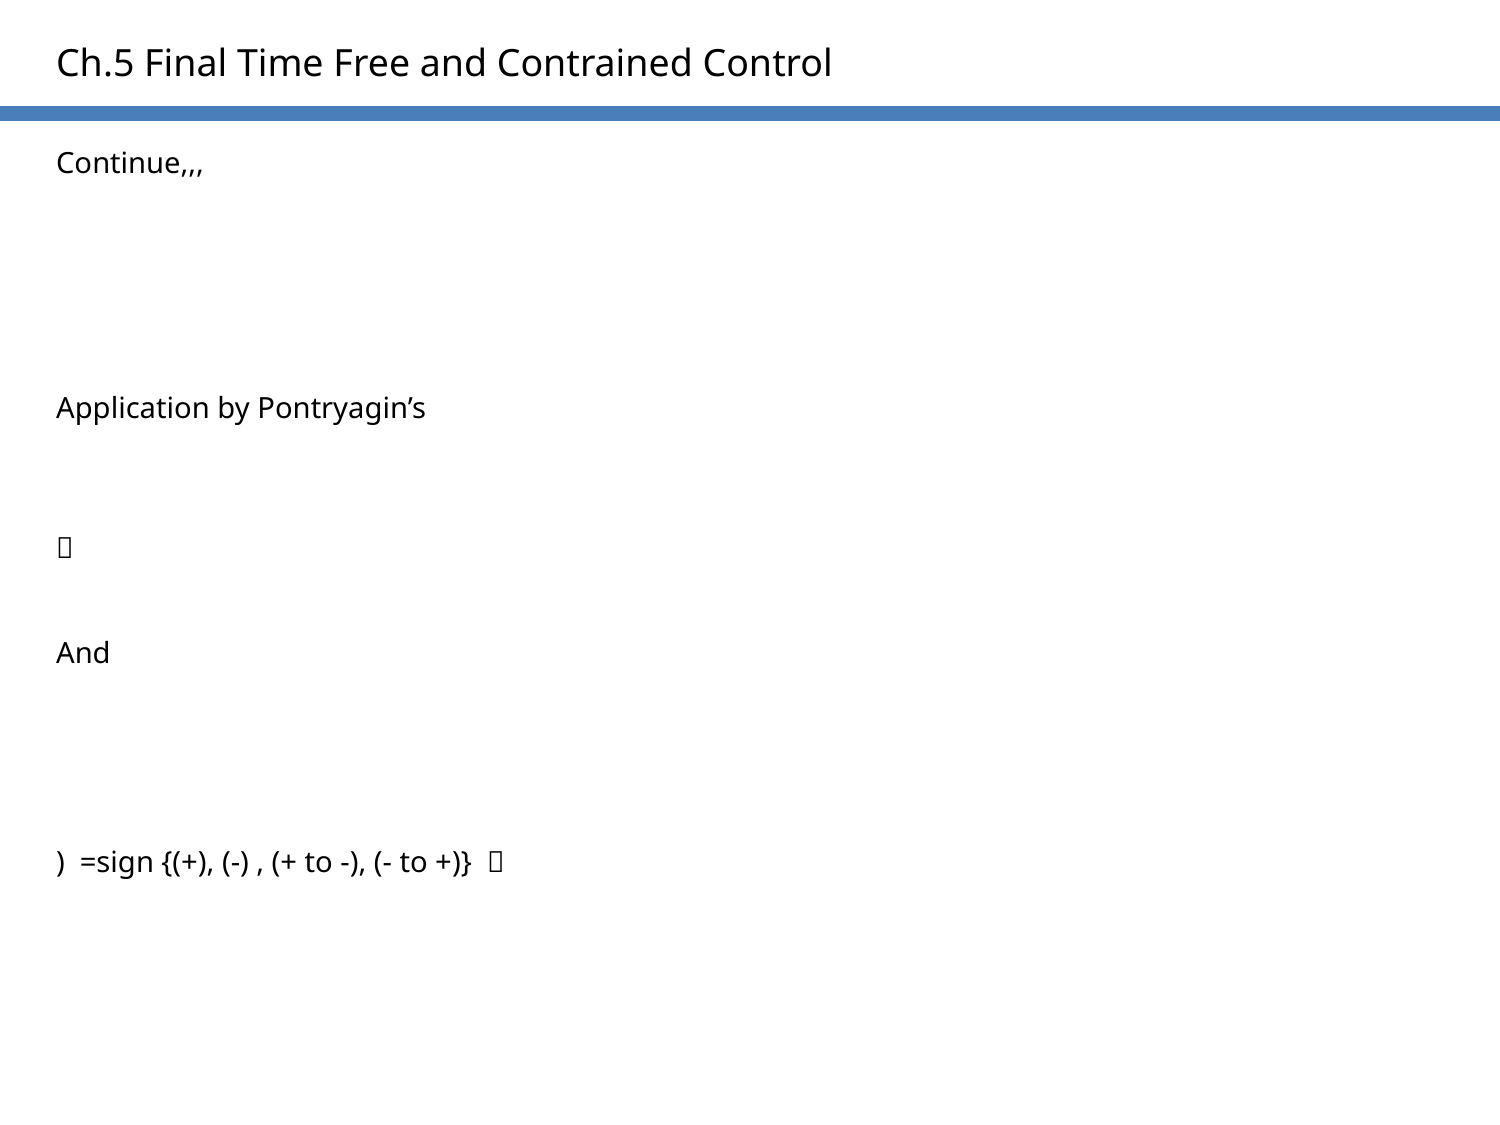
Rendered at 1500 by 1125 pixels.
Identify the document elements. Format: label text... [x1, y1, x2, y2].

text_box Ch.5 Final Time Free and Contrained Control [41, 31, 1081, 92]
